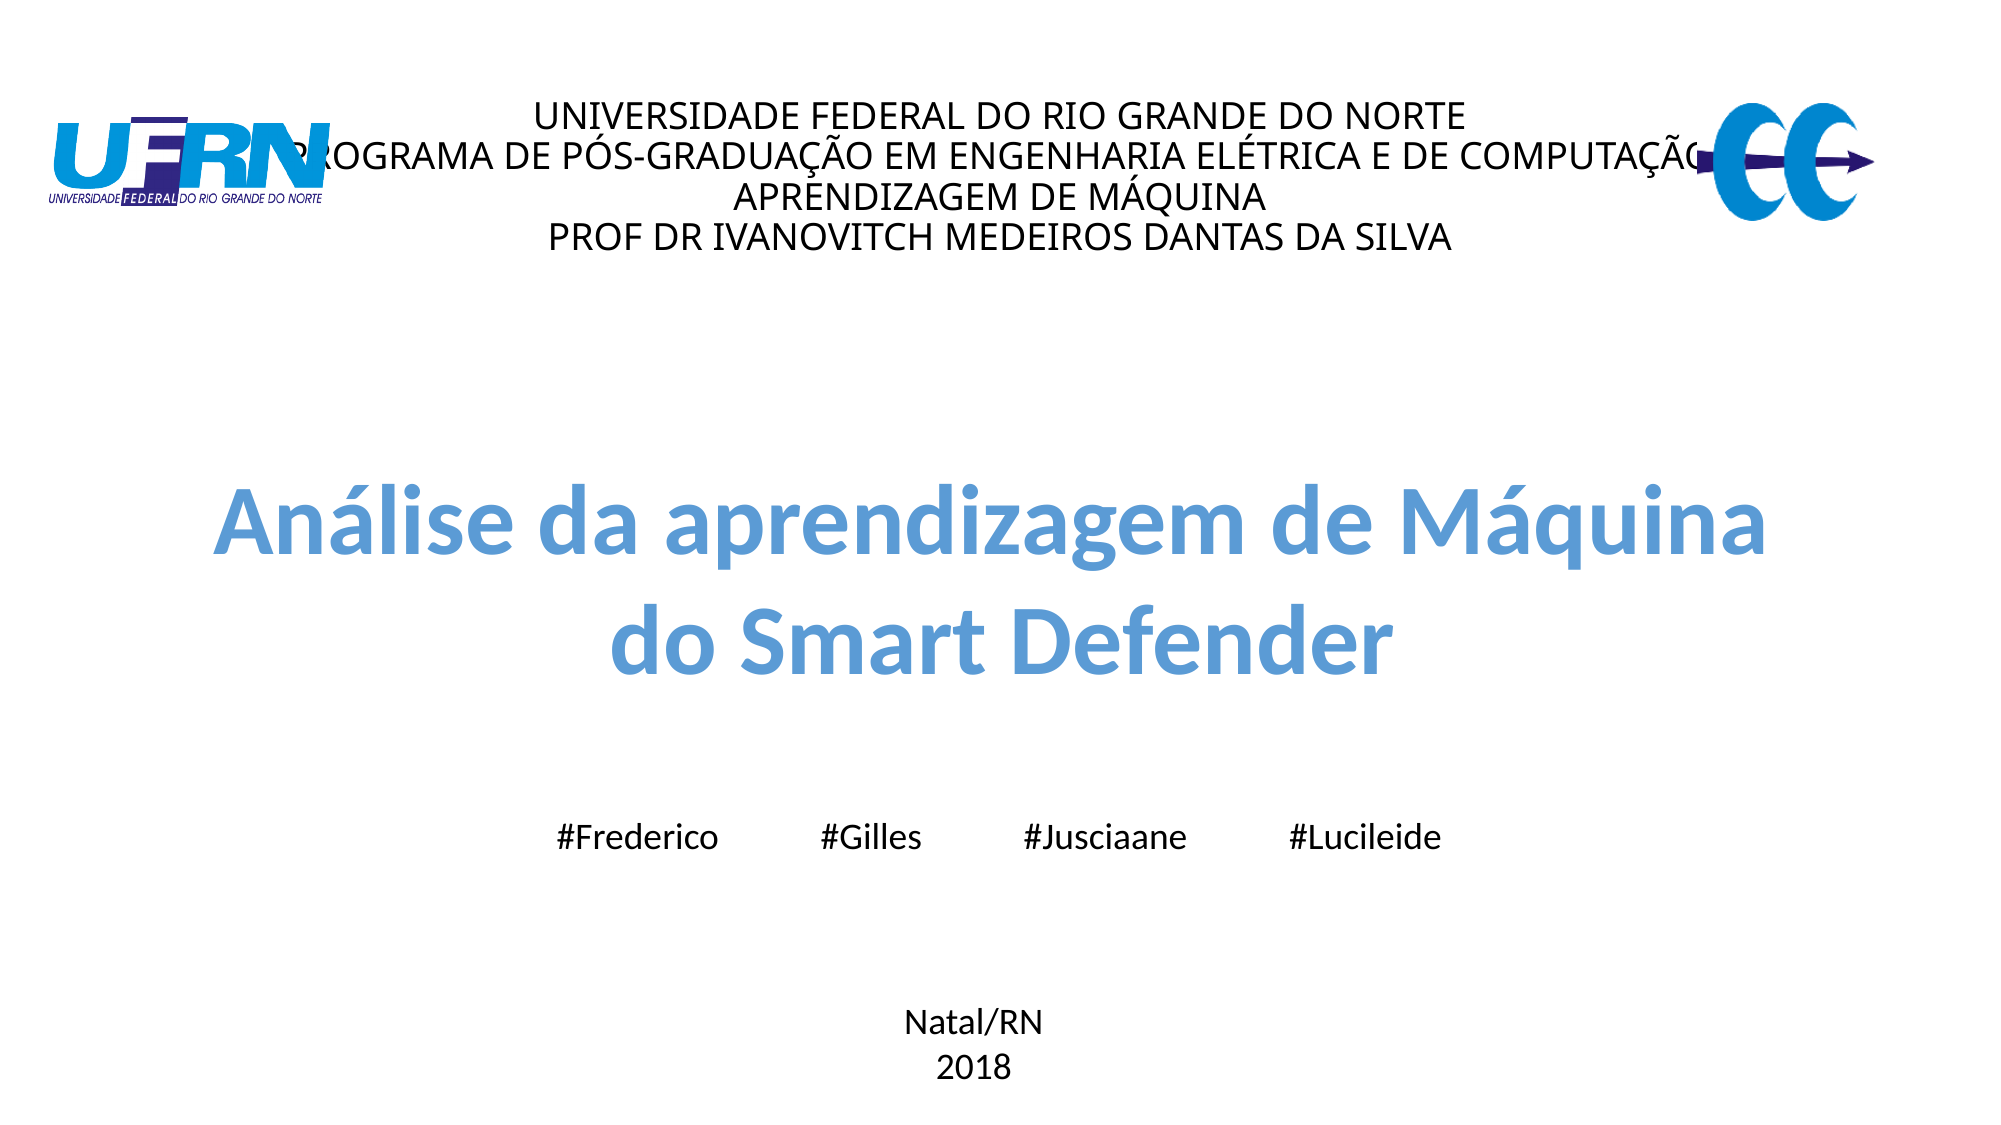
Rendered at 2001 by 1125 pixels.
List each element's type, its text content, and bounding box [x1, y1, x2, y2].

subtitle #Frederico #Gilles #Jusciaane #Lucileide [377, 810, 1623, 871]
picture [1697, 102, 1875, 221]
text_box Natal/RN 2018 [889, 989, 1059, 1095]
picture [49, 117, 330, 206]
picture [237, 147, 250, 170]
picture [205, 135, 228, 150]
text_box Análise da aprendizagem de Máquina do Smart Defender [198, 447, 1808, 702]
title UNIVERSIDADE FEDERAL DO RIO GRANDE DO NORTE PROGRAMA DE PÓS-GRADUAÇÃO EM ENGENHARIA ELÉTRICA E DE COMPUTAÇÃO APRENDIZAGEM DE MÁQUINA PROF DR IVANOVITCH MEDEIROS DANTAS DA SILVA [249, 66, 1750, 267]
